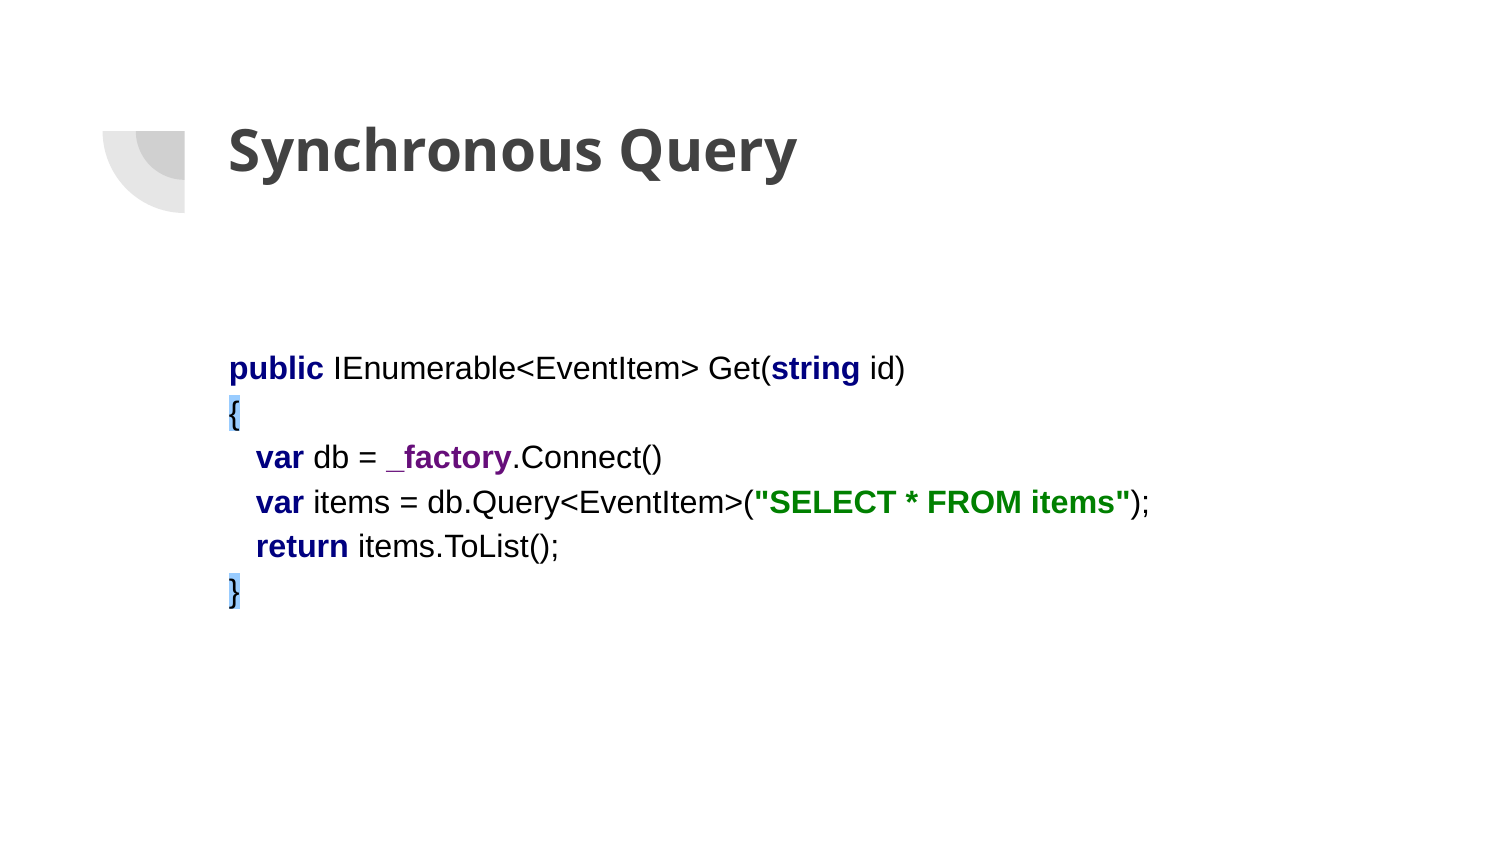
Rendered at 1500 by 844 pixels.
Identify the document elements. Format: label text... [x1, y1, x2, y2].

title Synchronous Query [213, 98, 1368, 263]
list public IEnumerable<EventItem> Get(string id) { var db = _factory.Connect() var items = db.Query<EventItem>("SELECT * FROM items"); return items.ToList(); } [213, 326, 1368, 744]
